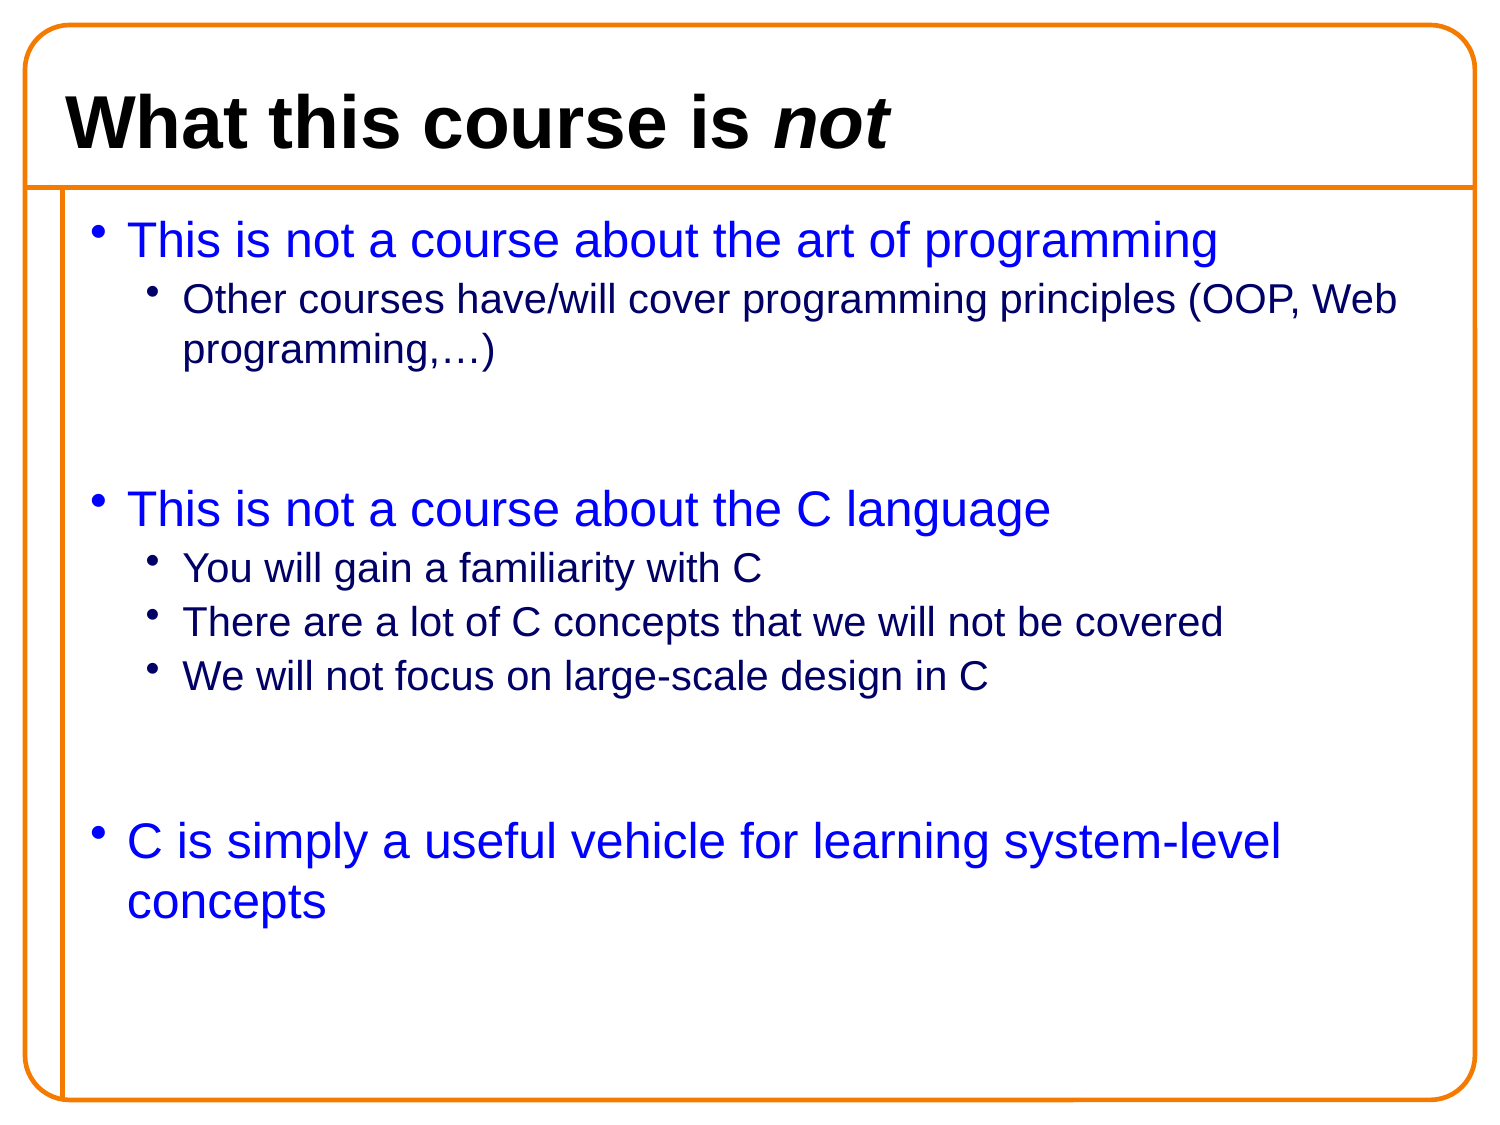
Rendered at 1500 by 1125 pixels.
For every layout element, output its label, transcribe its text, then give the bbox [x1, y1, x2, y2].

list This is not a course about the art of programming Other courses have/will cover programming principles (OOP, Web programming,…) This is not a course about the C language You will gain a familiarity with C There are a lot of C concepts that we will not be covered We will not focus on large-scale design in C C is simply a useful vehicle for learning system-level concepts [75, 200, 1463, 1100]
title What this course is not [50, 62, 1450, 175]
